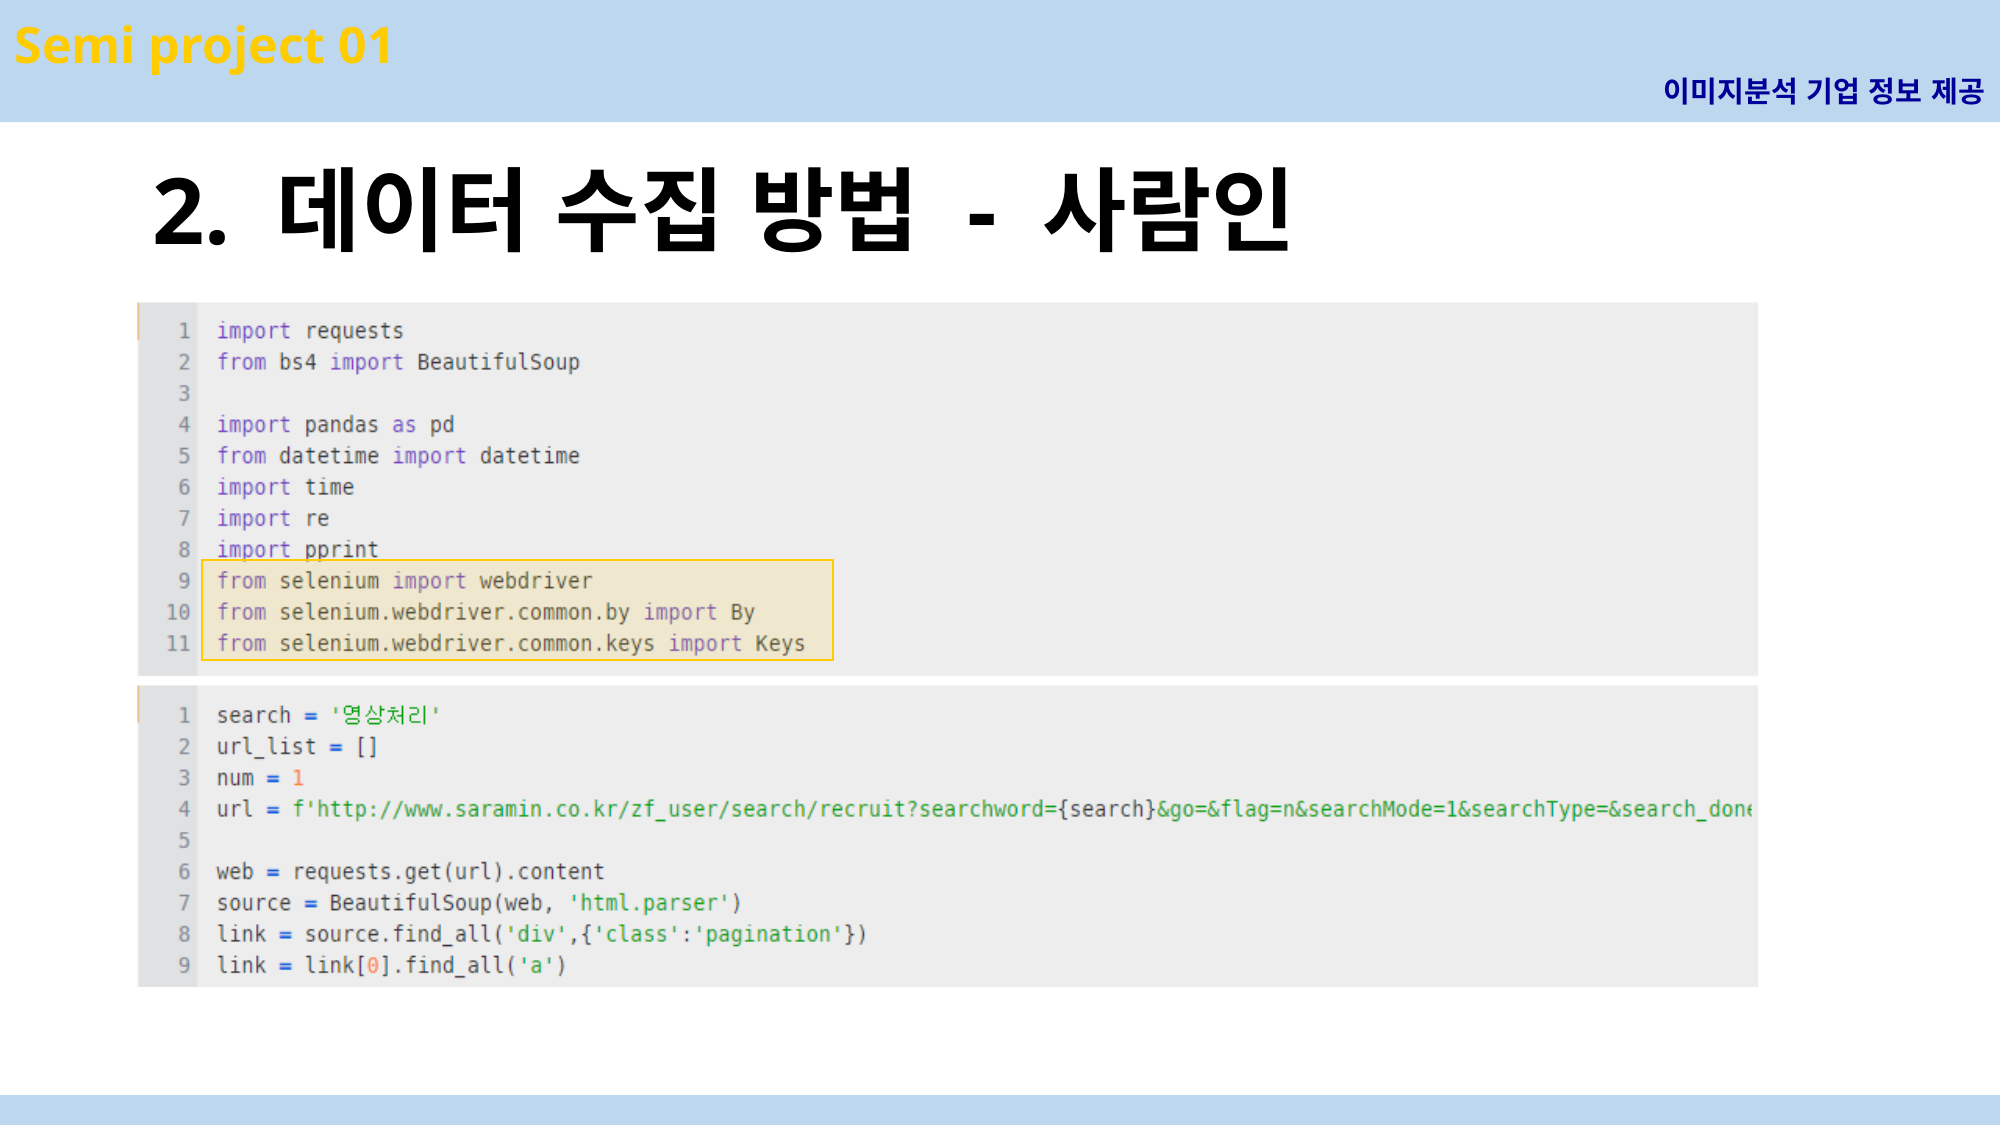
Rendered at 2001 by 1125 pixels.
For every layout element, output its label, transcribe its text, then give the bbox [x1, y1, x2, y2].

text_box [137, 299, 1759, 987]
text_box [1231, 559, 1957, 1077]
title 2. 데이터 수집 방법 - 사람인 [137, 151, 1863, 278]
